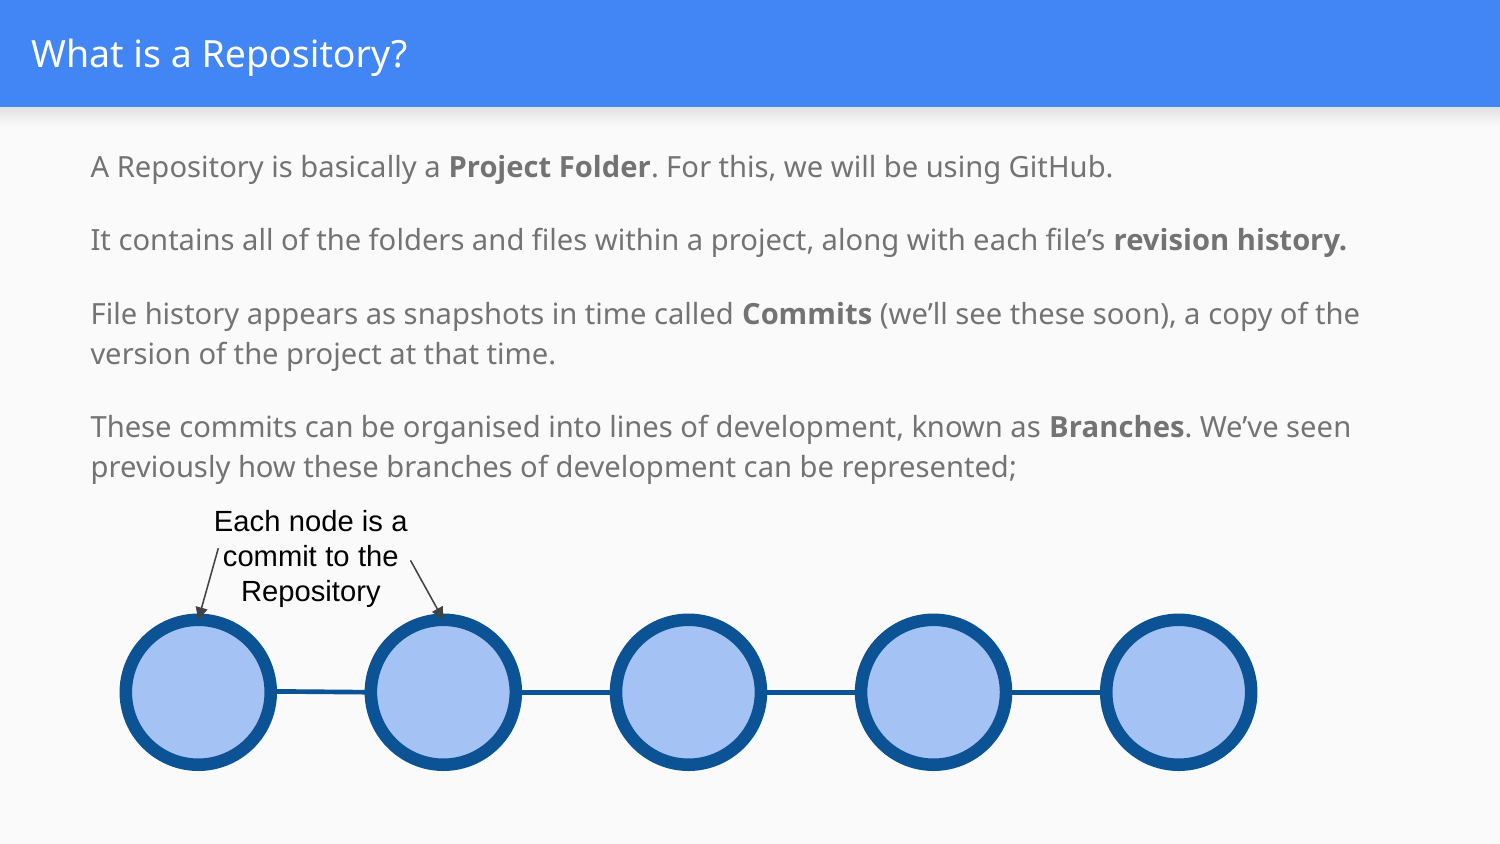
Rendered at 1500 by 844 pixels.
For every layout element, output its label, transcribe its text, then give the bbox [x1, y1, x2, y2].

text_box [1106, 619, 1252, 765]
text_box [861, 619, 1006, 765]
text_box [370, 619, 516, 765]
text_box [197, 547, 219, 621]
text_box [125, 620, 271, 765]
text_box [410, 560, 444, 620]
text_box [616, 619, 761, 765]
text_box Each node is a commit to the Repository [186, 487, 435, 587]
title What is a Repository? [16, 2, 1464, 102]
list A Repository is basically a Project Folder. For this, we will be using GitHub. It contains all of the folders and files within a project, along with each file’s revision history. File history appears as snapshots in time called Commits (we’ll see these soon), a copy of the version of the project at that time. These commits can be organised into lines of development, known as Branches. We’ve seen previously how these branches of development can be represented; [75, 127, 1449, 573]
